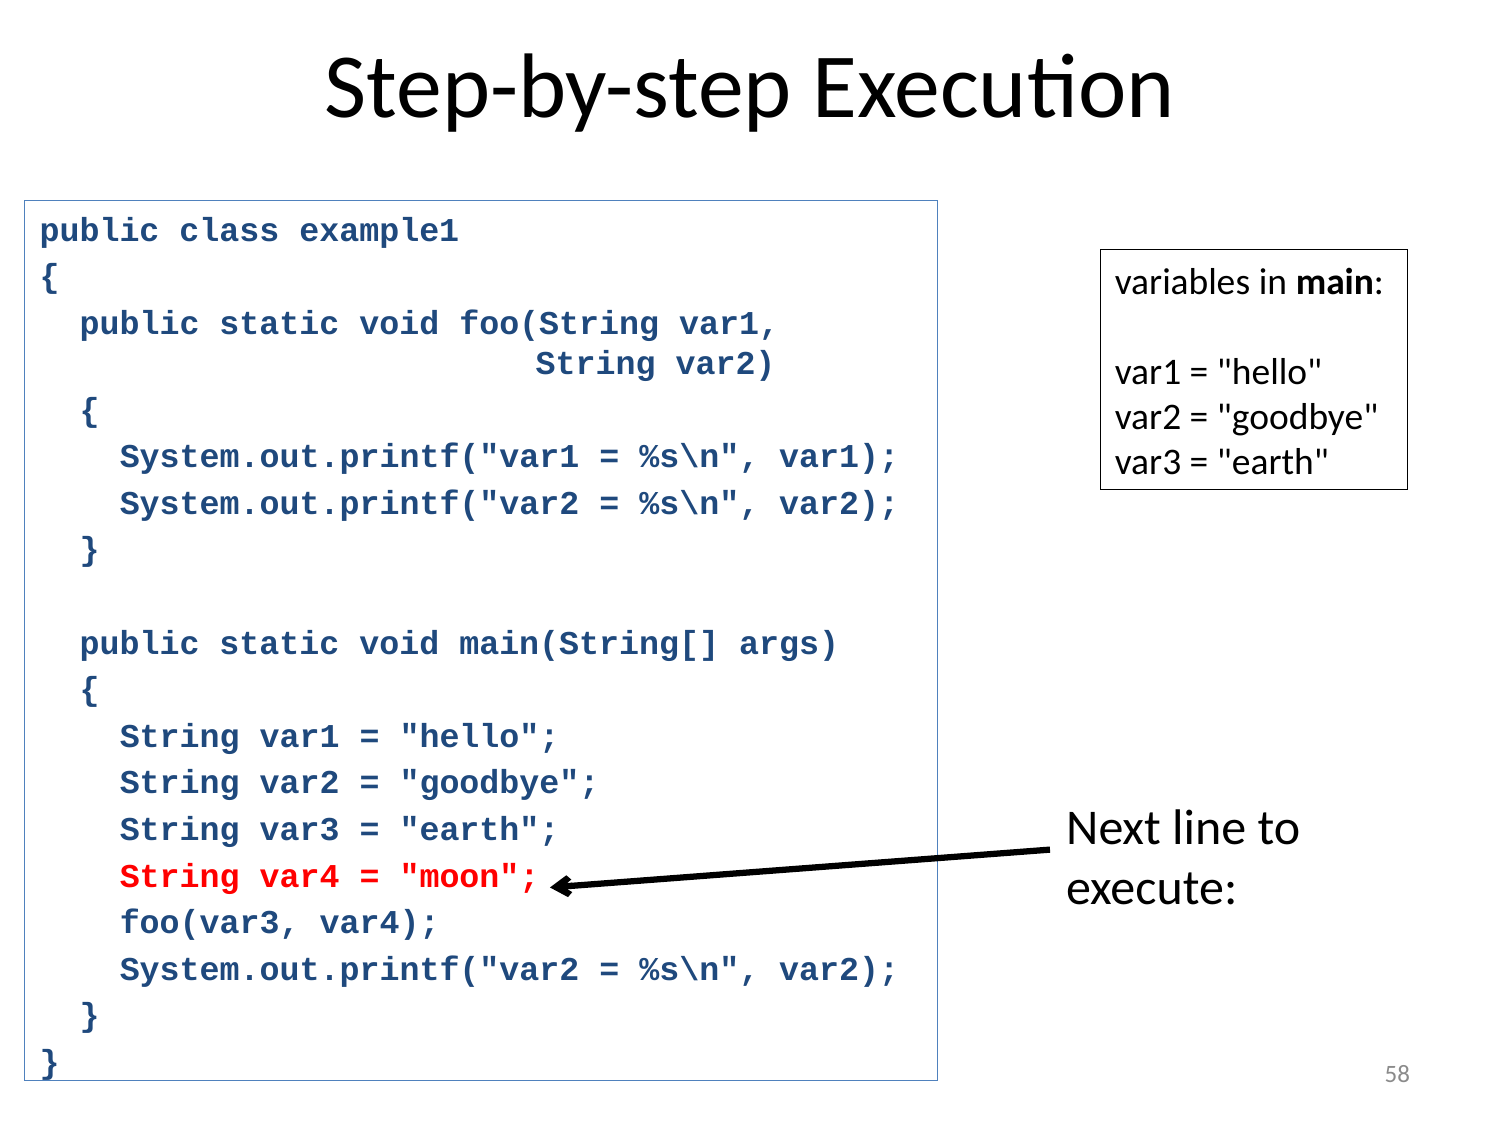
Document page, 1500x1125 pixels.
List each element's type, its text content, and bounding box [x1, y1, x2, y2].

text_box variables in main: var1 = "hello" var2 = "goodbye" var3 = "earth" [1100, 249, 1408, 490]
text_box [549, 849, 1051, 888]
title Step-by-step Execution [75, 12, 1425, 150]
slide_number 58 [1074, 1042, 1425, 1103]
text_box public class example1 { public static void foo(String var1, String var2) { System.out.printf("var1 = %s\n", var1); System.out.printf("var2 = %s\n", var2); } public static void main(String[] args) { String var1 = "hello"; String var2 = "goodbye"; String var3 = "earth"; String var4 = "moon"; foo(var3, var4); System.out.printf("var2 = %s\n", var2); } } [24, 200, 938, 1081]
text_box Next line to execute: [1051, 786, 1327, 922]
